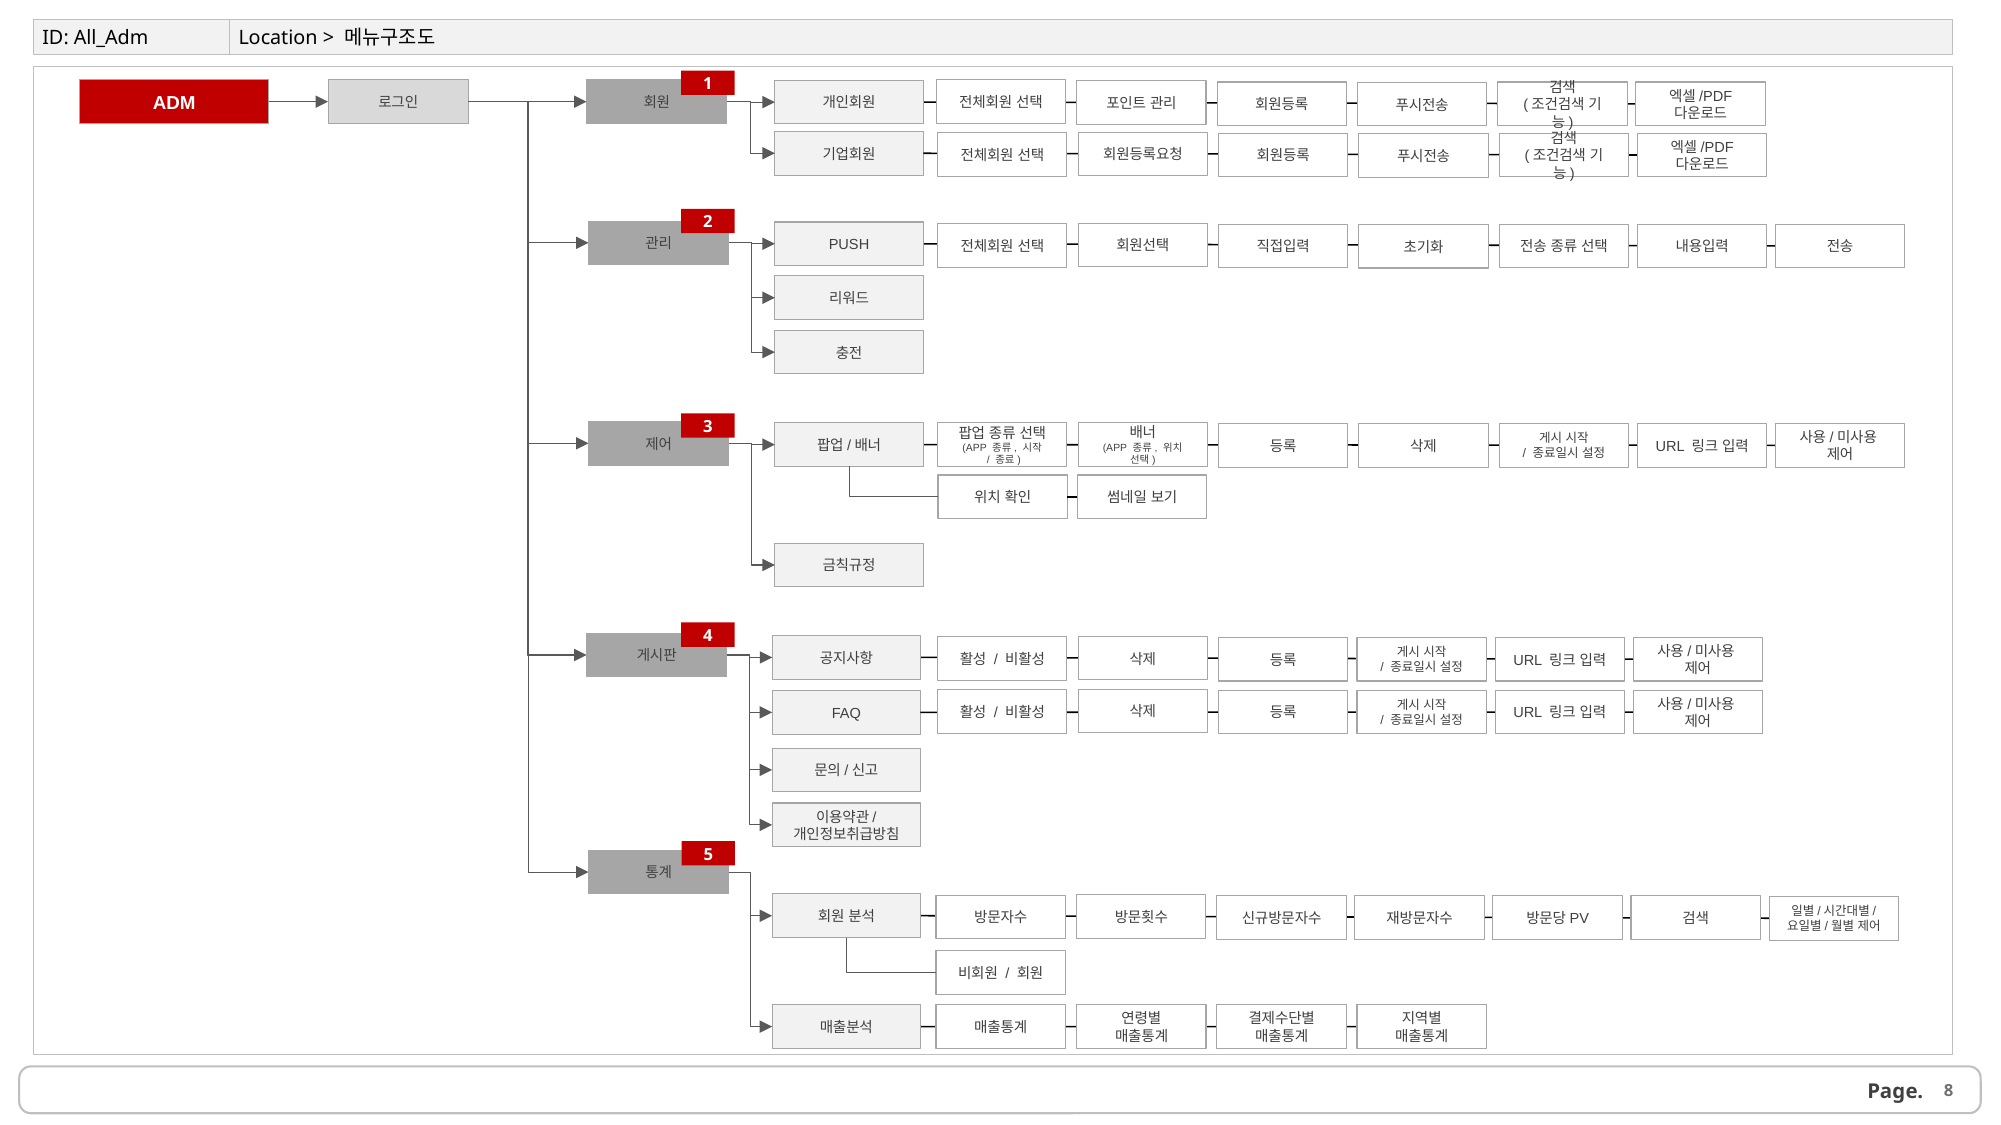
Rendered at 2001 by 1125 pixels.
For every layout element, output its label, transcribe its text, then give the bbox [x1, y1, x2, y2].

text_box 1 [679, 68, 737, 97]
text_box 전체회원 선택 [934, 112, 1068, 126]
text_box 매출분석 [770, 1003, 923, 1051]
table_header 회원 등록 [1357, 446, 1490, 451]
text_box 회원등록 [1215, 80, 1348, 100]
text_box 전송 종류 선택 [1497, 222, 1631, 242]
text_box 재방문자수 [1353, 894, 1486, 914]
text_box 게시 시작 / 종료일시 설정 [1355, 668, 1488, 683]
text_box 푸시전송 [1355, 80, 1489, 100]
text_box Location > 메뉴구조도 [232, 15, 1451, 58]
text_box 게시 시작 / 종료일시 설정 [1497, 421, 1631, 443]
text_box 팝업 종류 선택 (APP 종류, 시작 / 종료) [936, 421, 1069, 443]
text_box 금칙규정 [773, 541, 925, 589]
text_box 방문횟수 [1074, 893, 1208, 914]
text_box 회원선택 [1076, 256, 1210, 269]
text_box 팝업/배너 [773, 421, 925, 469]
table_header [1635, 446, 1769, 451]
text_box 등록 [1216, 668, 1350, 683]
text_box 삭제 [1076, 668, 1210, 682]
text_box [586, 622, 735, 677]
text_box URL 링크 입력 [1635, 454, 1769, 469]
text_box 사용/미사용 제어 [1631, 688, 1765, 736]
text_box 사용/미사용 제어 [1631, 635, 1765, 683]
text_box 문의/신고 [777, 746, 923, 794]
text_box 게시 시작 / 종료일시 설정 [1497, 454, 1631, 469]
text_box 내용입력 [1635, 256, 1769, 270]
text_box 등록 [1216, 421, 1350, 443]
text_box 등록 [1216, 635, 1350, 655]
text_box 삭제 [1076, 720, 1210, 735]
text_box PUSH [773, 220, 925, 268]
text_box 게시 시작 / 종료일시 설정 [1355, 635, 1488, 655]
text_box 삭제 [1076, 687, 1210, 710]
text_box 방문당PV [1491, 894, 1624, 914]
text_box 회원선택 [1076, 221, 1210, 242]
text_box 연령별 매출통계 [1075, 1035, 1208, 1051]
text_box 전송 종류 선택 [1497, 256, 1631, 270]
text_box 활성 / 비활성 [936, 635, 1069, 655]
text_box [873, 909, 909, 1001]
text_box 사용/미사용 제어 [1773, 421, 1907, 469]
text_box 로그인 [326, 78, 470, 126]
text_box 게시 시작 / 종료일시 설정 [1355, 688, 1488, 710]
slide_number 8 [1501, 1079, 1969, 1105]
text_box 검색 (조건검색 기능) [1497, 165, 1631, 179]
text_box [920, 915, 1770, 919]
text_box 재방문자수 [1353, 927, 1486, 941]
text_box 기업회원 [773, 129, 925, 177]
text_box 푸시전송 [1357, 165, 1490, 179]
text_box 활성 / 비활성 [936, 687, 1069, 710]
text_box 위치 확인 [936, 473, 1069, 521]
text_box 방문횟수 [1074, 927, 1208, 940]
table_header [1497, 446, 1631, 451]
text_box 결제수단별 매출통계 [1215, 1035, 1348, 1050]
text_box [588, 840, 736, 895]
text_box 이용약관/ 개인정보취급방침 [770, 801, 923, 849]
text_box 내용입력 [1635, 222, 1769, 242]
text_box 등록 [1216, 720, 1350, 736]
text_box ID: All_Adm [35, 15, 232, 58]
text_box 개인회원 [773, 78, 925, 126]
text_box 삭제 [1357, 454, 1490, 469]
text_box 방문당PV [1491, 927, 1624, 941]
text_box 검색 [1629, 894, 1762, 914]
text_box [726, 654, 773, 825]
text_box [728, 242, 776, 353]
text_box 회원 분석 [777, 892, 923, 940]
text_box URL 링크 입력 [1493, 635, 1626, 655]
text_box 포인트 관리 [1075, 112, 1208, 127]
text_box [726, 101, 776, 154]
text_box 초기화 [1357, 222, 1490, 242]
text_box 푸시전송 [1357, 131, 1490, 151]
text_box 썸네일 보기 [1075, 473, 1209, 521]
text_box 엑셀/PDF 다운로드 [1634, 80, 1767, 128]
text_box 방문자수 [934, 893, 1067, 914]
text_box URL 링크 입력 [1635, 421, 1769, 443]
text_box 전체회원 선택 [936, 130, 1069, 151]
text_box 배너 (APP 종류, 위치 선택) [1076, 454, 1210, 468]
text_box 검색 [1629, 927, 1762, 941]
text_box 포인트 관리 [1075, 79, 1208, 100]
text_box 지역별 매출통계 [1355, 1003, 1488, 1050]
text_box 엑셀/PDF 다운로드 [1635, 131, 1769, 179]
text_box 비회원 / 회원 [934, 949, 1067, 996]
text_box 매출통계 [934, 1035, 1067, 1051]
text_box 회원등록요청 [1076, 165, 1210, 178]
text_box 게시 시작 / 종료일시 설정 [1355, 720, 1488, 736]
text_box 전체회원 선택 [936, 256, 1069, 269]
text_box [878, 436, 909, 527]
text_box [922, 101, 1637, 105]
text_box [922, 243, 1776, 247]
text_box 2개 [936, 446, 1069, 451]
text_box 활성 / 비활성 [936, 720, 1069, 735]
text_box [923, 152, 1638, 156]
text_box 결제수단별 매출통계 [1215, 1003, 1348, 1025]
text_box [728, 443, 776, 566]
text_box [268, 101, 329, 105]
text_box ADM [78, 78, 271, 126]
text_box 일별/시간대별/ 요일별/월별 제어 [1767, 894, 1901, 942]
text_box URL 링크 입력 [1493, 688, 1626, 710]
text_box 검색 (조건검색 기능) [1496, 112, 1629, 128]
text_box 활성 / 비활성 [936, 668, 1069, 682]
text_box 푸시전송 [1355, 112, 1489, 128]
text_box 등록 [1216, 454, 1350, 469]
text_box 초기화 [1357, 256, 1490, 270]
text_box 전체회원 선택 [936, 221, 1069, 242]
text_box 신규방문자수 [1215, 894, 1348, 914]
text_box 검색 (조건검색 기능) [1496, 80, 1629, 100]
text_box 배너 (APP 종류, 위치 선택) [1076, 420, 1210, 443]
text_box 리워드 [780, 274, 925, 322]
text_box 방문자수 [934, 927, 1067, 941]
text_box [1216, 446, 1350, 451]
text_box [468, 101, 589, 873]
text_box FAQ [778, 688, 923, 736]
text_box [588, 208, 735, 265]
text_box 회원 [584, 78, 729, 126]
text_box 신규방문자수 [1215, 927, 1348, 941]
text_box URL 링크 입력 [1493, 720, 1626, 736]
text_box 삭제 [1076, 634, 1210, 655]
text_box 등록 [1216, 688, 1350, 710]
text_box URL 링크 입력 [1493, 668, 1626, 683]
text_box 회원등록 [1216, 165, 1350, 179]
text_box 직접입력 [1216, 256, 1350, 270]
text_box 직접입력 [1216, 222, 1350, 242]
text_box 1 [1076, 446, 1210, 451]
text_box 충전 [773, 328, 925, 376]
text_box 전체회원 선택 [934, 78, 1068, 100]
text_box 검색 (조건검색 기능) [1497, 131, 1631, 151]
text_box 회원등록요청 [1076, 130, 1210, 151]
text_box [728, 871, 773, 1027]
text_box 매출통계 [934, 1003, 1067, 1025]
text_box 회원등록 [1215, 112, 1348, 128]
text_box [588, 413, 735, 466]
text_box 전송 [1773, 222, 1907, 270]
text_box 팝업 종류 선택 (APP 종류, 시작 / 종료) [936, 454, 1069, 469]
text_box 전체회원 선택 [936, 165, 1069, 178]
text_box 회원등록 [1216, 131, 1350, 151]
text_box 연령별 매출통계 [1075, 1003, 1208, 1025]
text_box 공지사항 [770, 634, 923, 681]
text_box 삭제 [1357, 422, 1490, 443]
